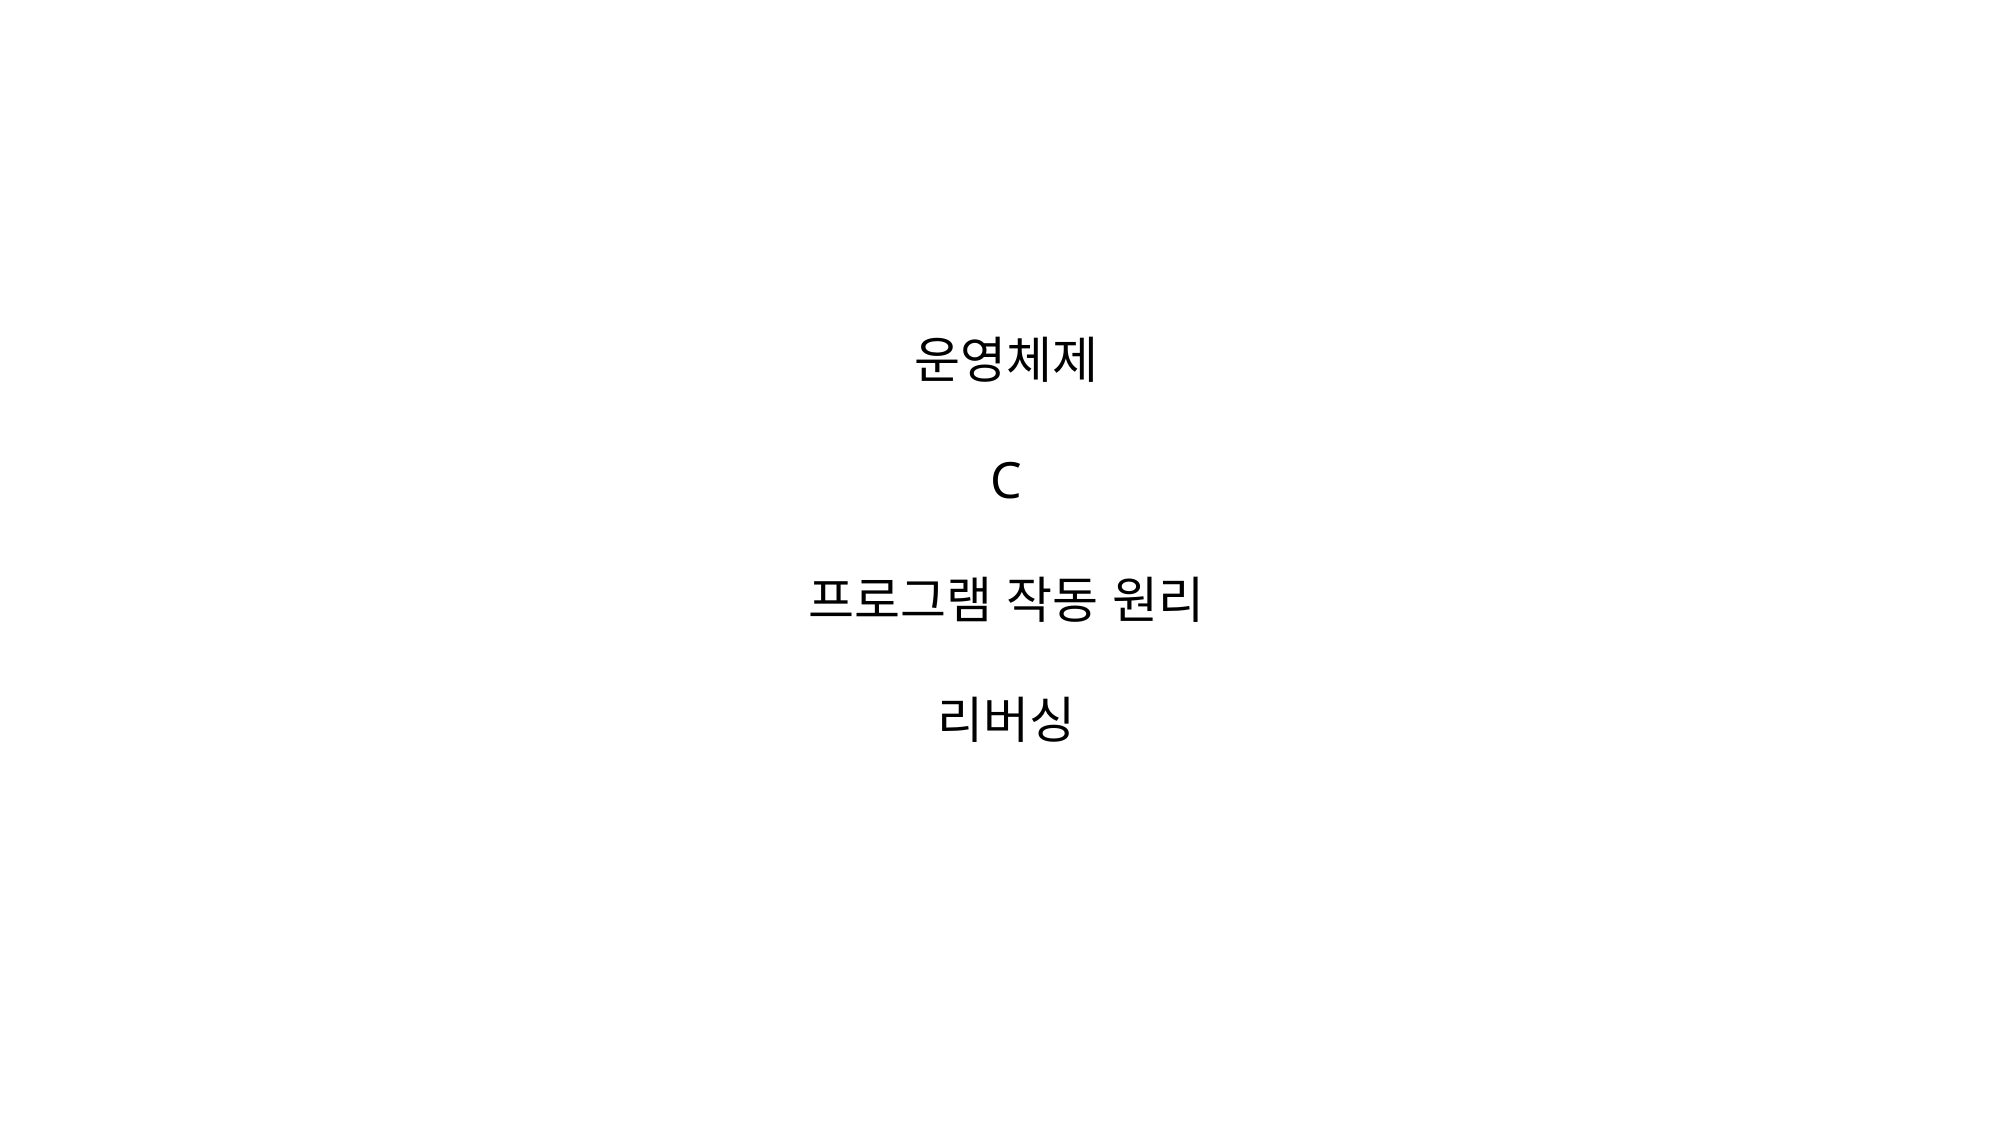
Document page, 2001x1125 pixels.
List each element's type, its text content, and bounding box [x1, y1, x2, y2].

text_box 운영체제 C 프로그램 작동 원리 리버싱 [793, 320, 1220, 756]
